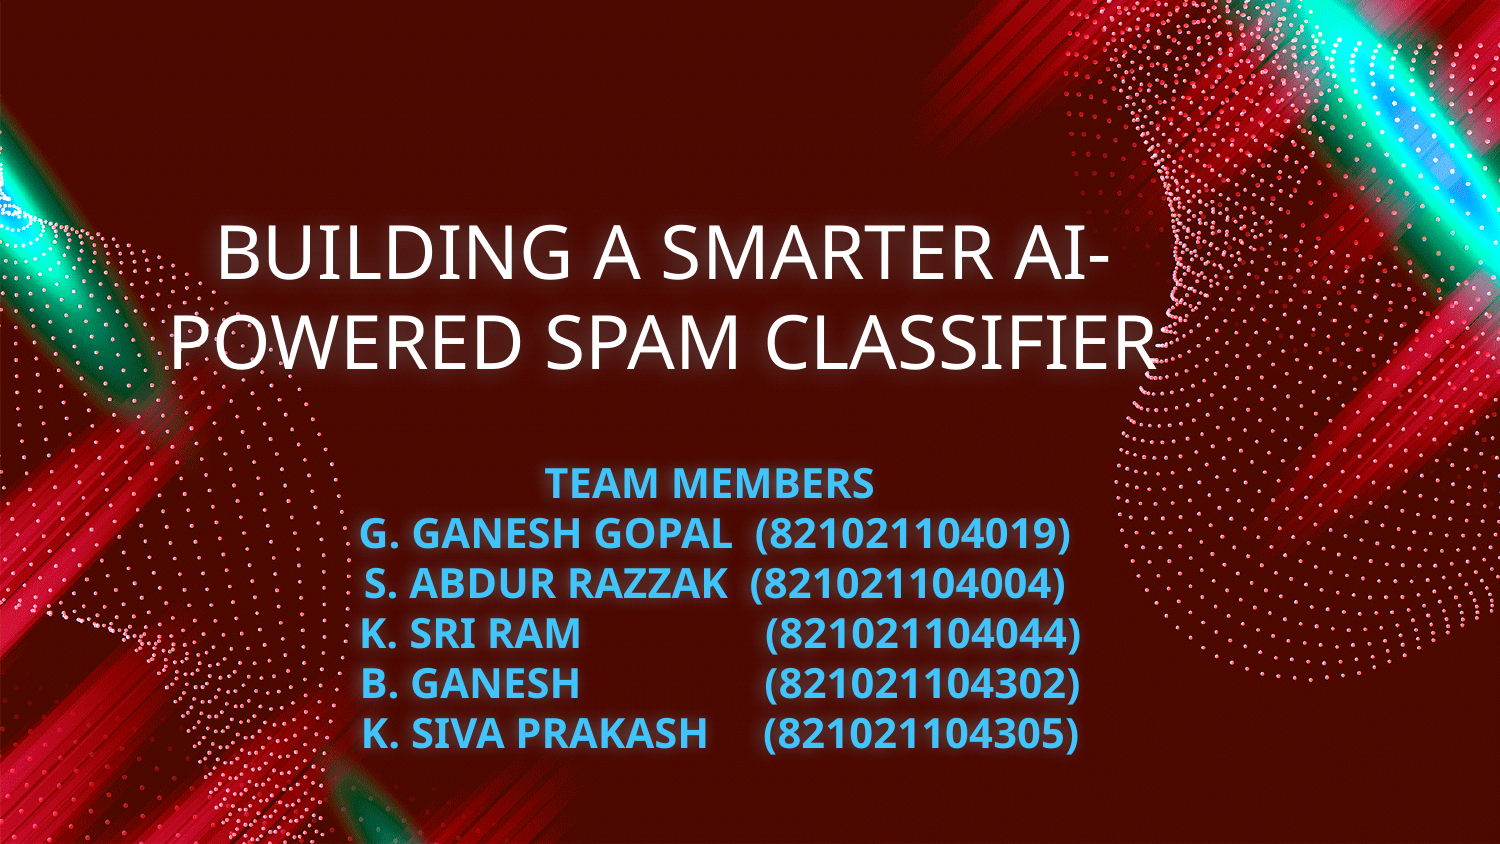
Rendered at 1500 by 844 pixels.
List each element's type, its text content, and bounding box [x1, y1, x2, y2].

picture [0, 0, 1500, 844]
title BUILDING A SMARTER AI-POWERED SPAM CLASSIFIER [96, 178, 1230, 400]
title TEAM MEMBERS G. GANESH GOPAL (821021104019) S. ABDUR RAZZAK (821021104004) K. SRI RAM (821021104044) B. GANESH (821021104302) K. SIVA PRAKASH (821021104305) [159, 430, 1270, 772]
